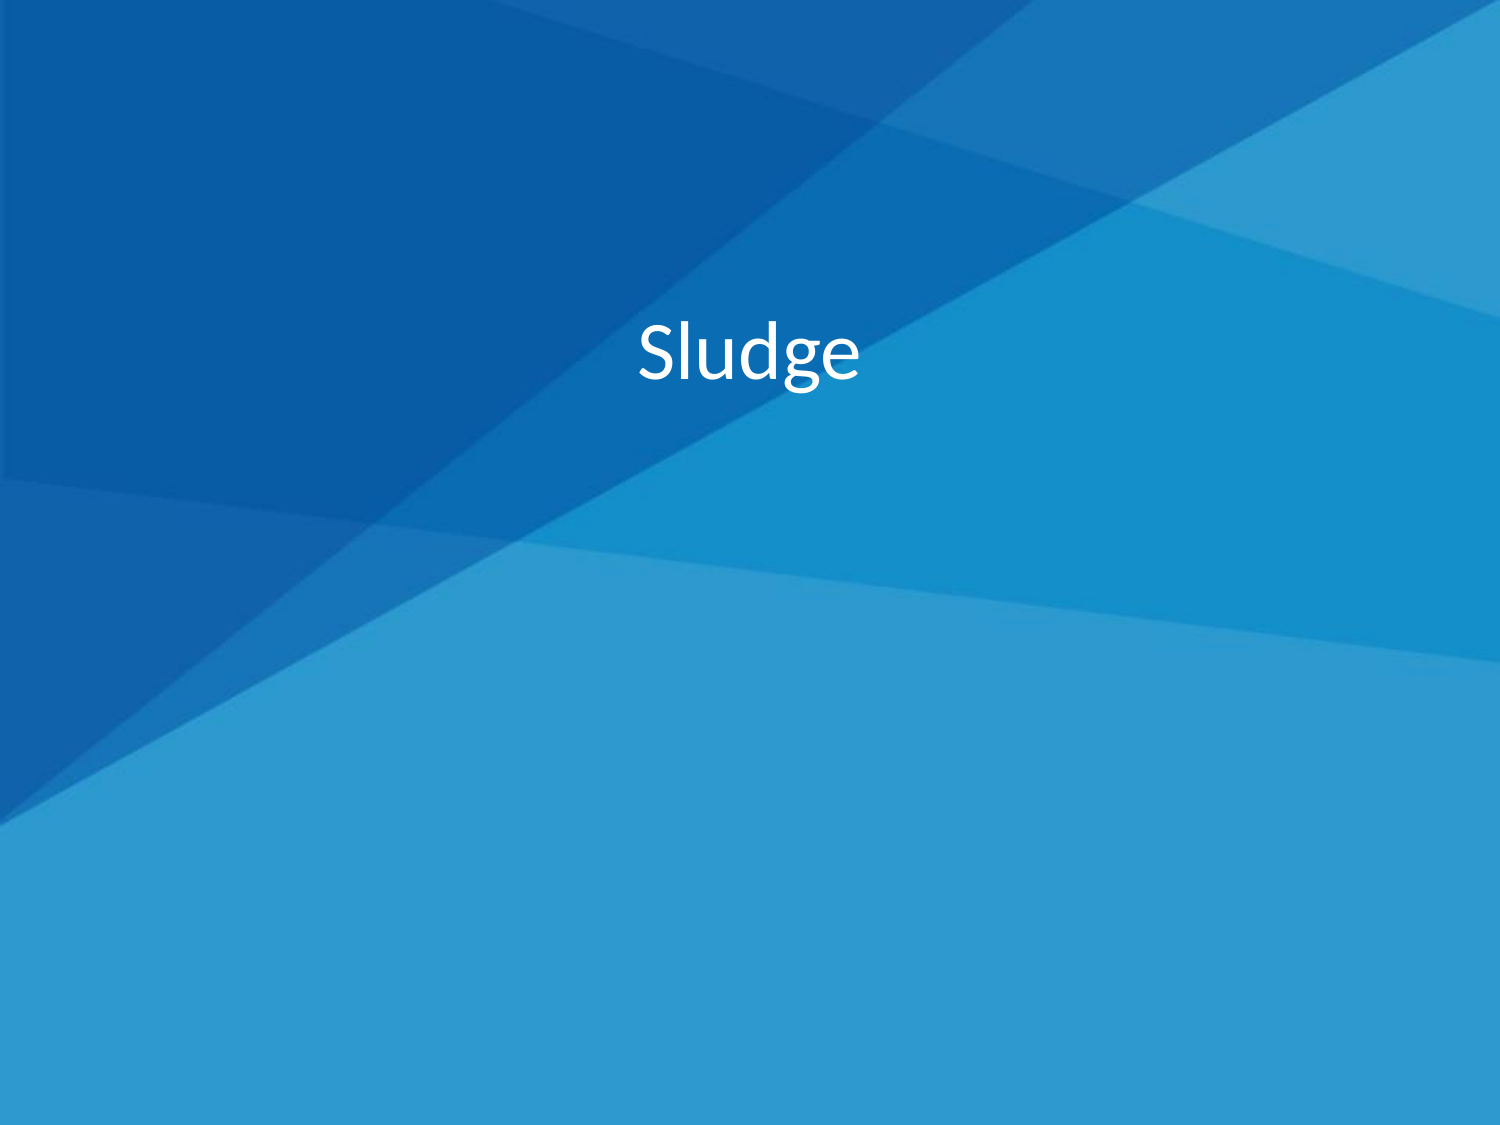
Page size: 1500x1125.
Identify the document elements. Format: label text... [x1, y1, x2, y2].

picture [0, 0, 1500, 1125]
title Sludge [75, 299, 1425, 393]
